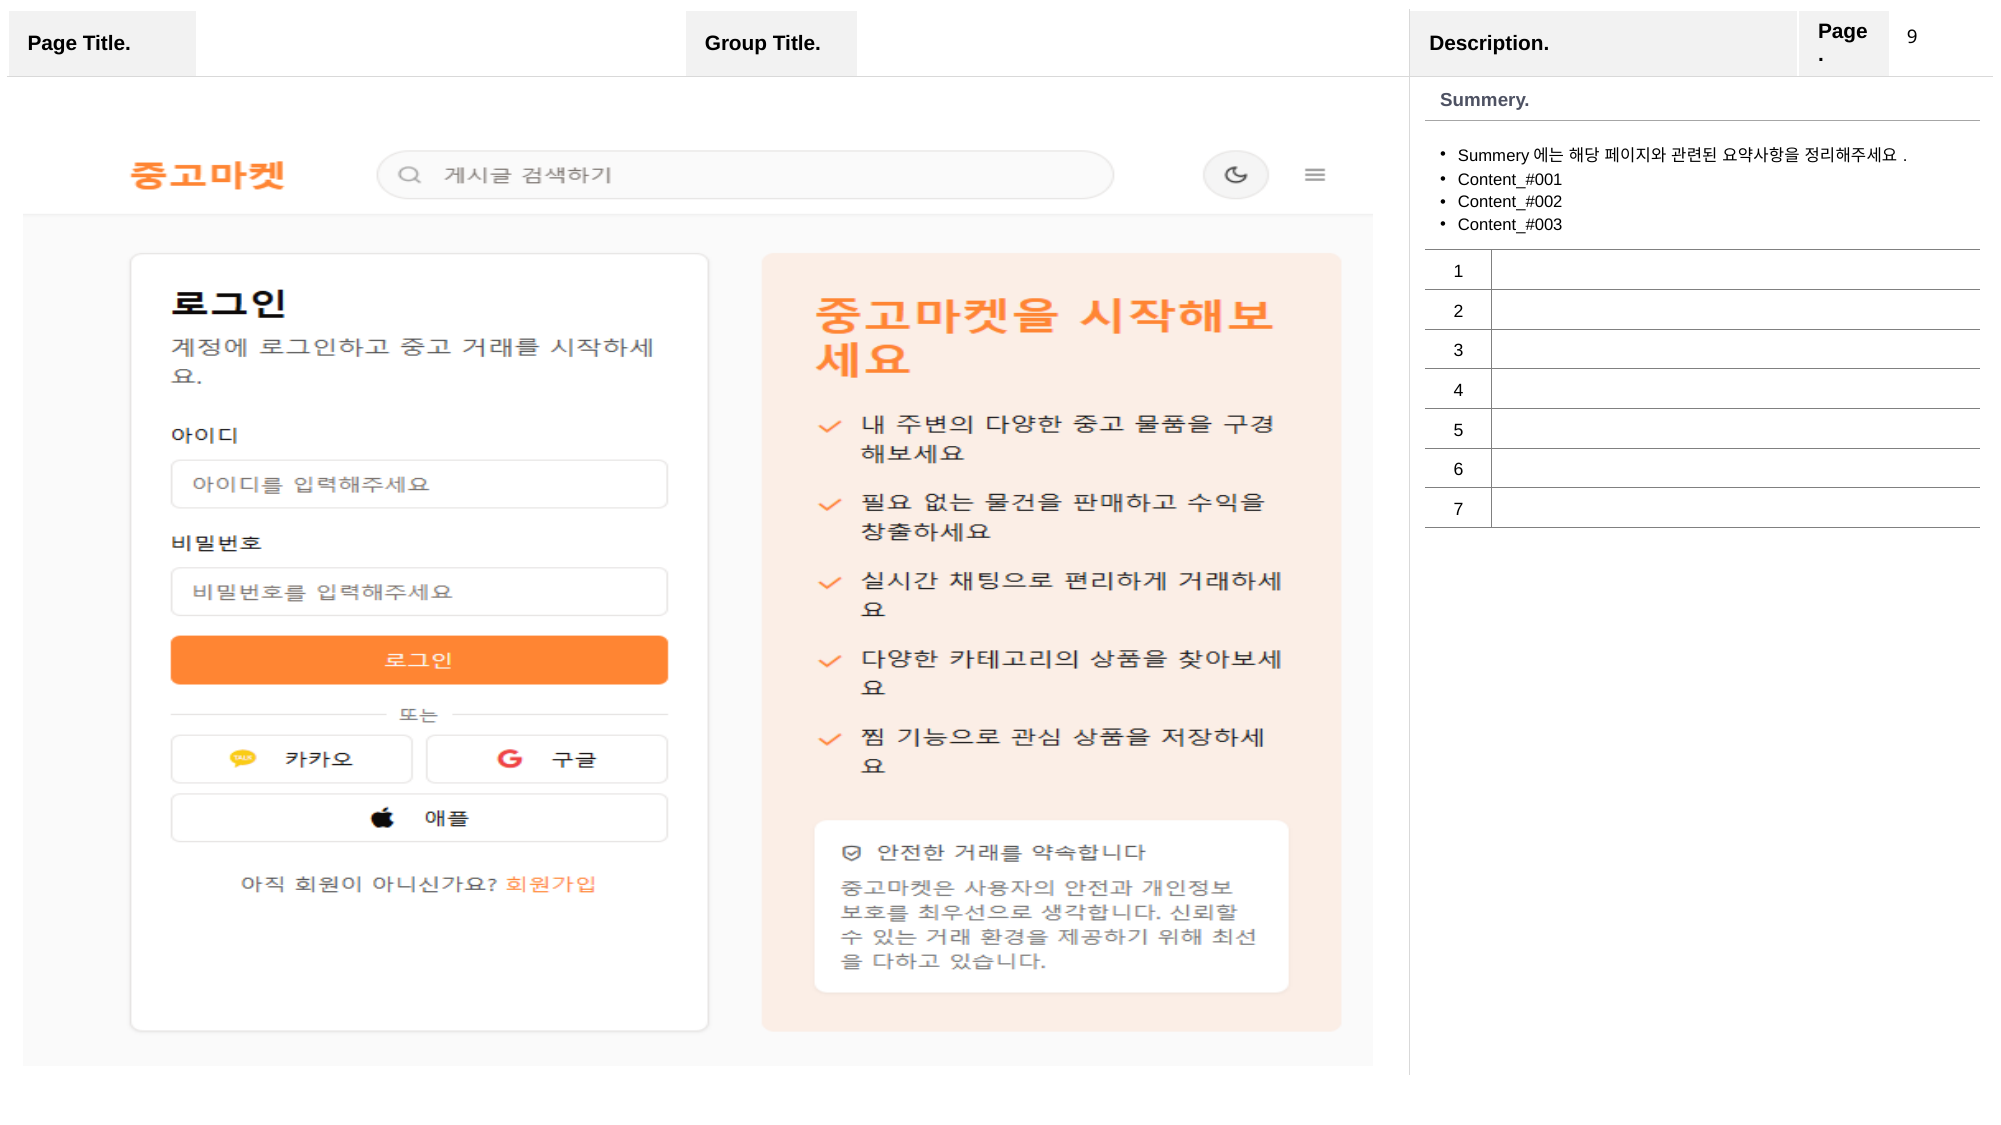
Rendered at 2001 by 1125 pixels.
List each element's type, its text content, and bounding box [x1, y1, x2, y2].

table_header Summery. [1425, 78, 1980, 120]
table_cell 5 [1425, 409, 1491, 448]
table_cell 2 [1425, 290, 1491, 329]
table_cell 4 [1425, 369, 1491, 408]
table_cell Summery에는 해당 페이지와 관련된 요약사항을 정리해주세요. Content_#001 Content_#002 Content_#003 [1425, 121, 1980, 249]
table_cell [1492, 488, 1980, 527]
table_cell [1492, 290, 1980, 329]
table_cell [1492, 449, 1980, 487]
picture [23, 148, 1374, 1067]
table_cell 3 [1425, 330, 1491, 368]
table_cell [1492, 250, 1980, 289]
table_cell 7 [1425, 488, 1491, 527]
table_cell [1492, 330, 1980, 368]
table_cell [1492, 409, 1980, 448]
table_cell [1492, 369, 1980, 408]
table_cell 1 [1425, 250, 1491, 289]
table_cell 6 [1425, 449, 1491, 487]
text_box 9 [1892, 17, 2000, 58]
